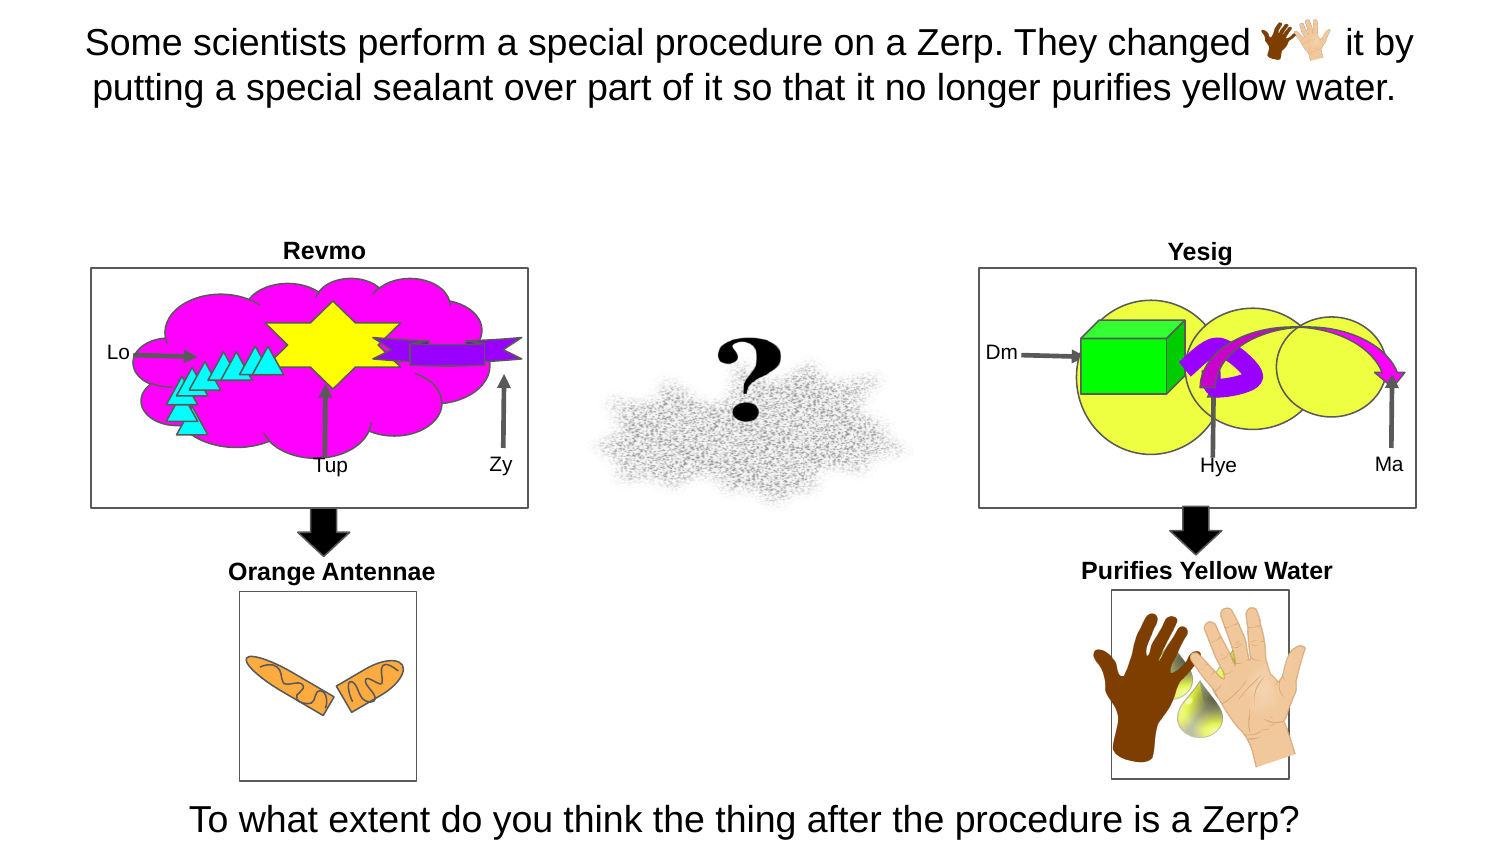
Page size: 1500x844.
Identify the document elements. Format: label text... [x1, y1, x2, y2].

picture [1256, 12, 1340, 64]
picture [585, 331, 915, 512]
text_box To what extent do you think the thing after the procedure is a Zerp? [111, 780, 1389, 844]
picture [1065, 595, 1326, 763]
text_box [964, 219, 1424, 780]
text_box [76, 219, 536, 782]
text_box Some scientists perform a special procedure on a Zerp. They changed it by putting a special sealant over part of it so that it no longer purifies yellow water. [19, 2, 1480, 123]
